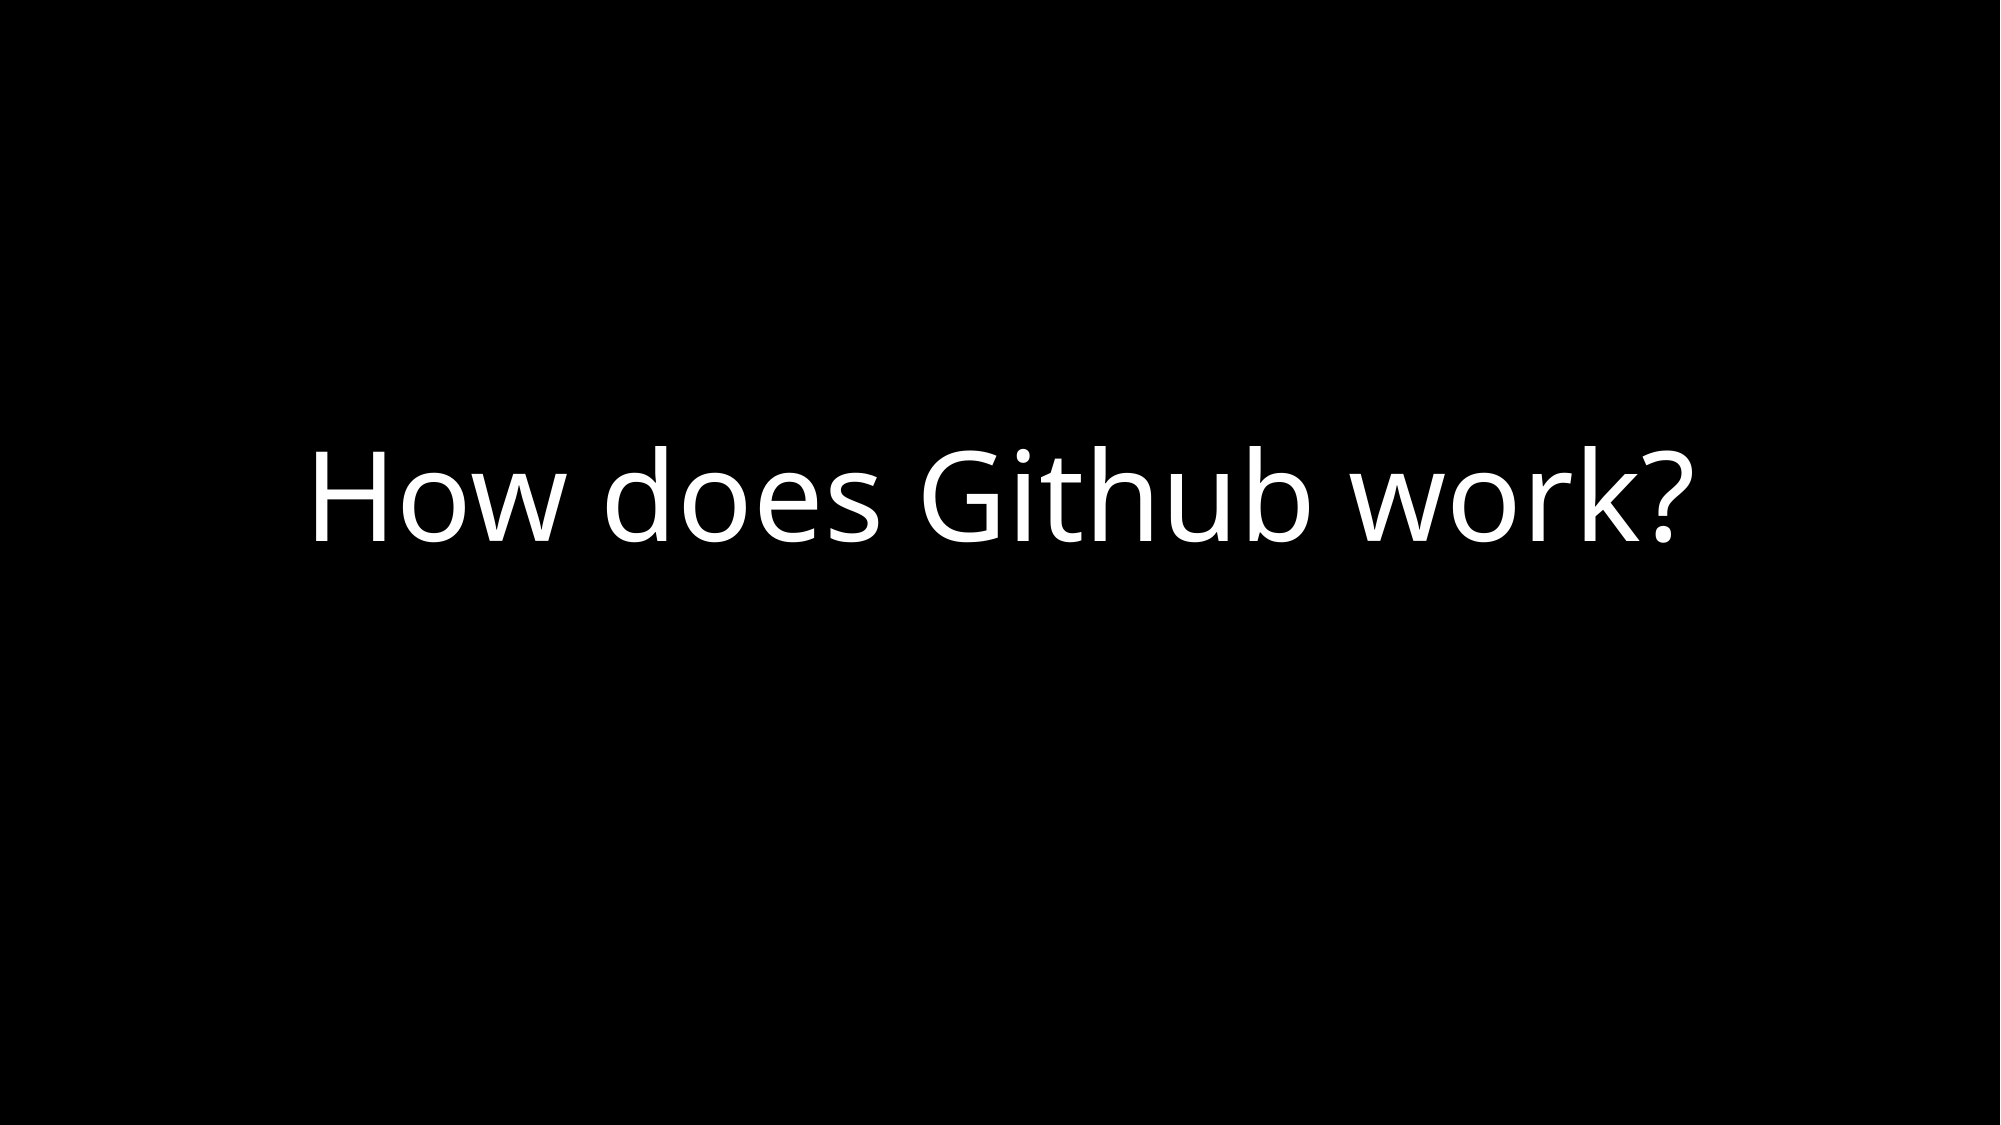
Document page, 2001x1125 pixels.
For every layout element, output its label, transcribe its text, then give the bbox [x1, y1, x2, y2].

title How does Github work? [249, 184, 1750, 576]
